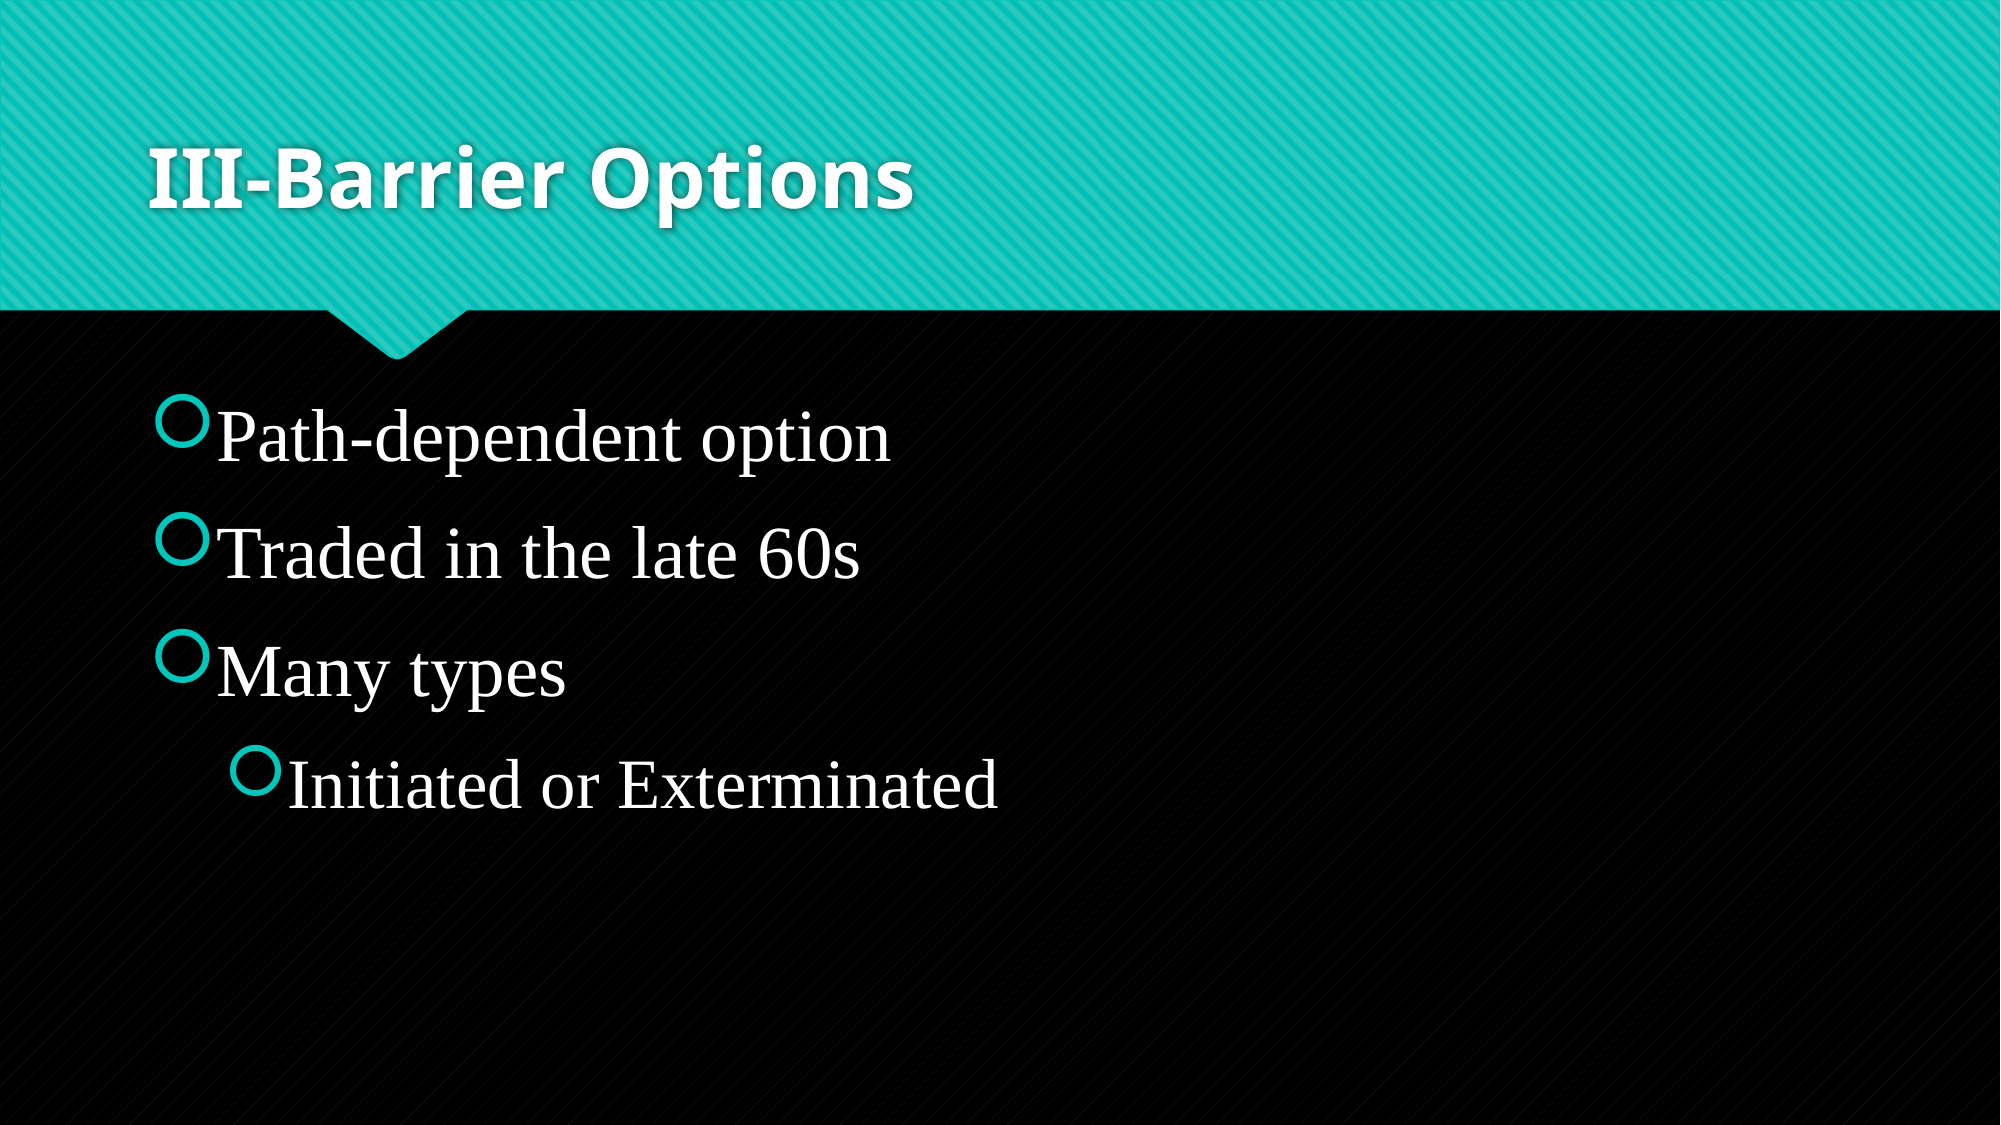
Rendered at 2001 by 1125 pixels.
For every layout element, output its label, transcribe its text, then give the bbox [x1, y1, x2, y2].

title III-Barrier Options [132, 73, 1868, 233]
list Path-dependent option Traded in the late 60s Many types Initiated or Exterminated [134, 364, 1866, 962]
